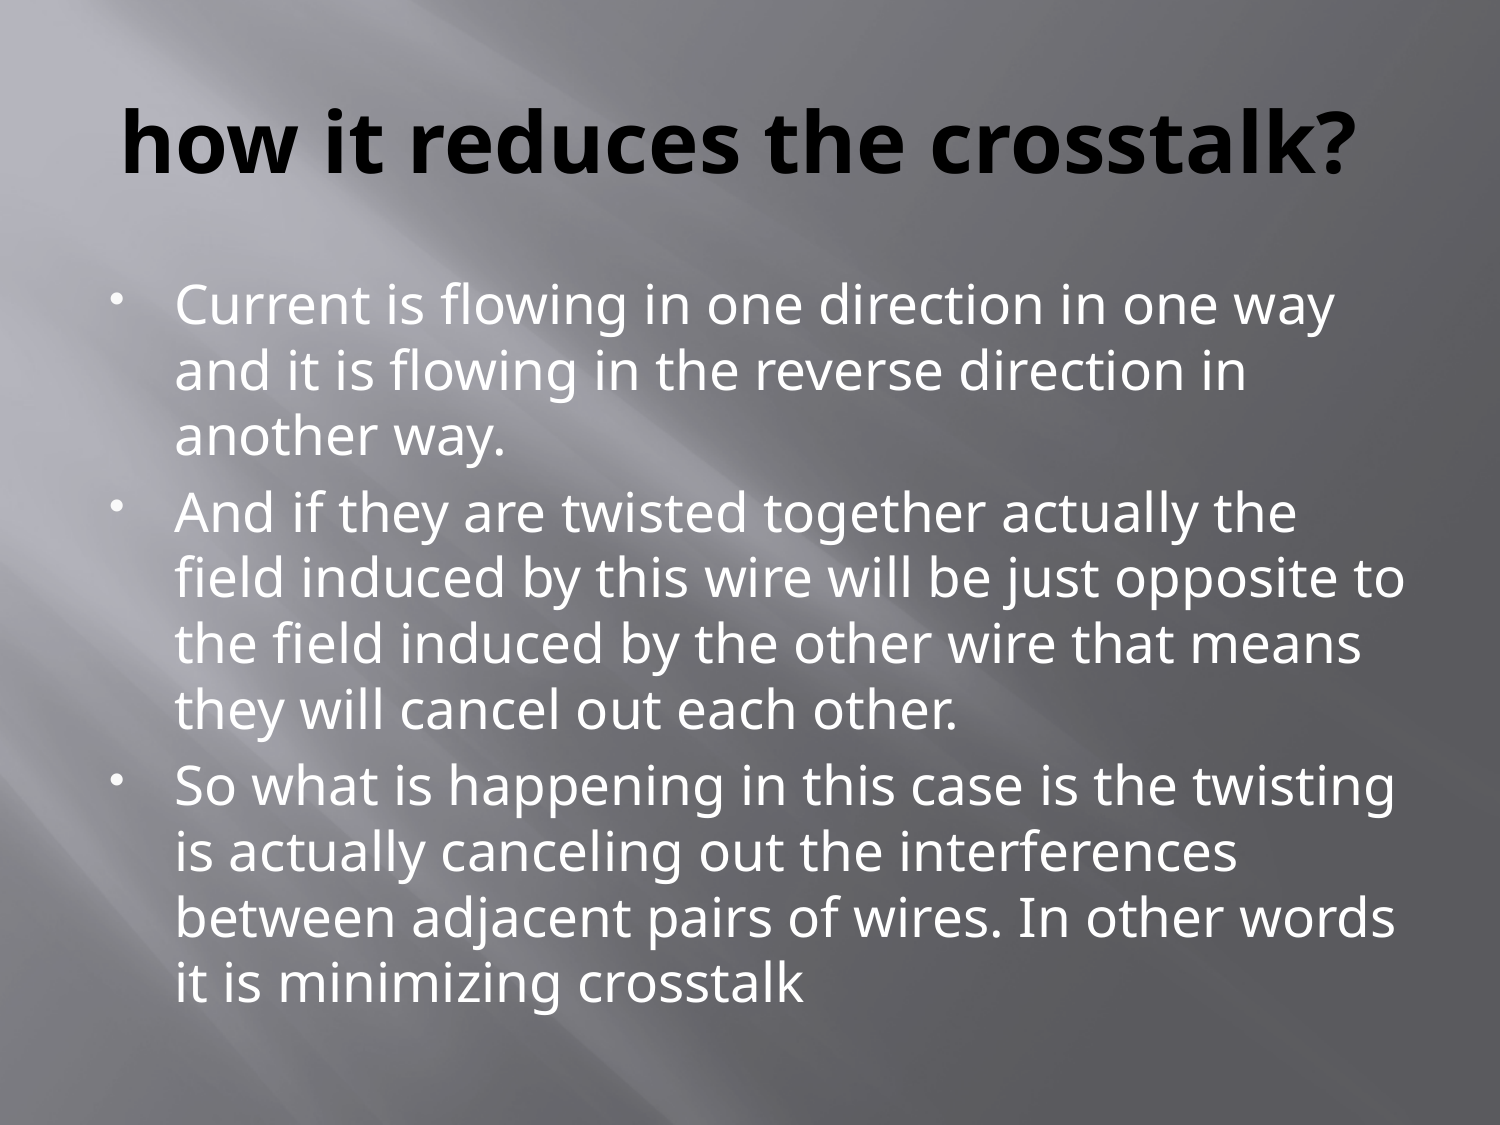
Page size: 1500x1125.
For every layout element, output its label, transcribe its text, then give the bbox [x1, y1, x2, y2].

title how it reduces the crosstalk? [75, 45, 1425, 233]
list Current is flowing in one direction in one way and it is flowing in the reverse direction in another way. And if they are twisted together actually the field induced by this wire will be just opposite to the field induced by the other wire that means they will cancel out each other. So what is happening in this case is the twisting is actually canceling out the interferences between adjacent pairs of wires. In other words it is minimizing crosstalk [75, 262, 1425, 1035]
